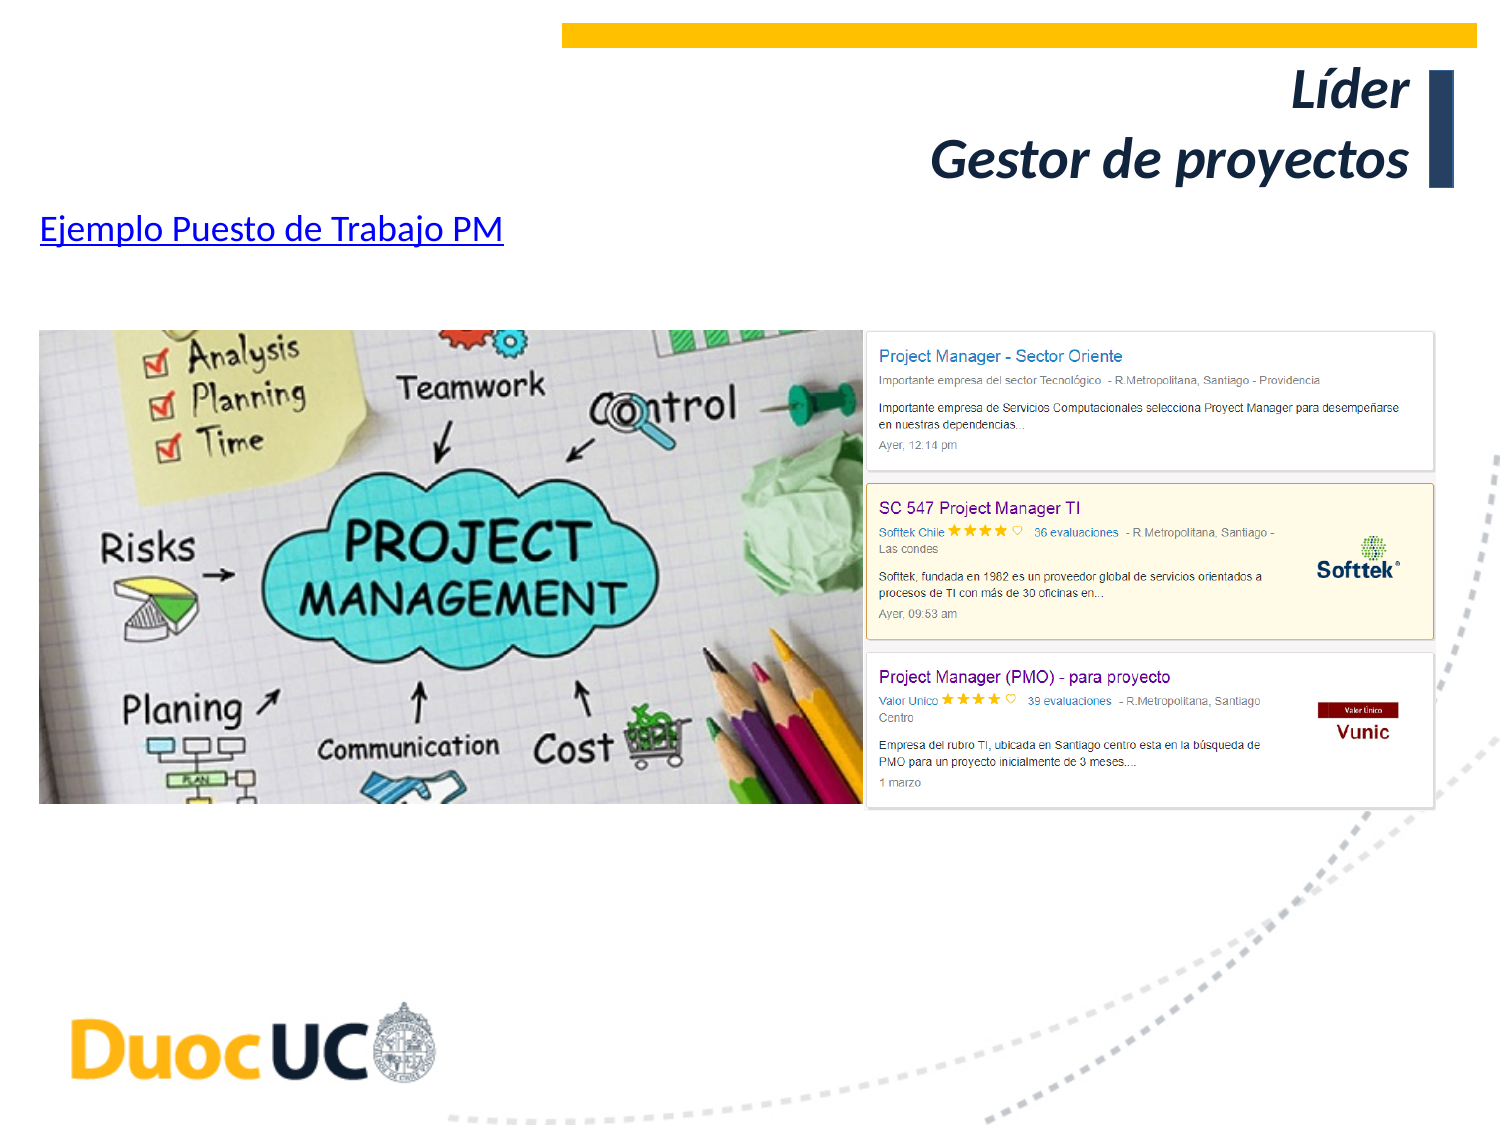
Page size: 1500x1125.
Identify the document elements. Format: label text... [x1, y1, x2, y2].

title Líder Gestor de proyectos [608, 44, 1426, 197]
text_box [39, 330, 1436, 811]
picture [0, 0, 1500, 1125]
text_box Ejemplo Puesto de Trabajo PM [24, 196, 520, 256]
